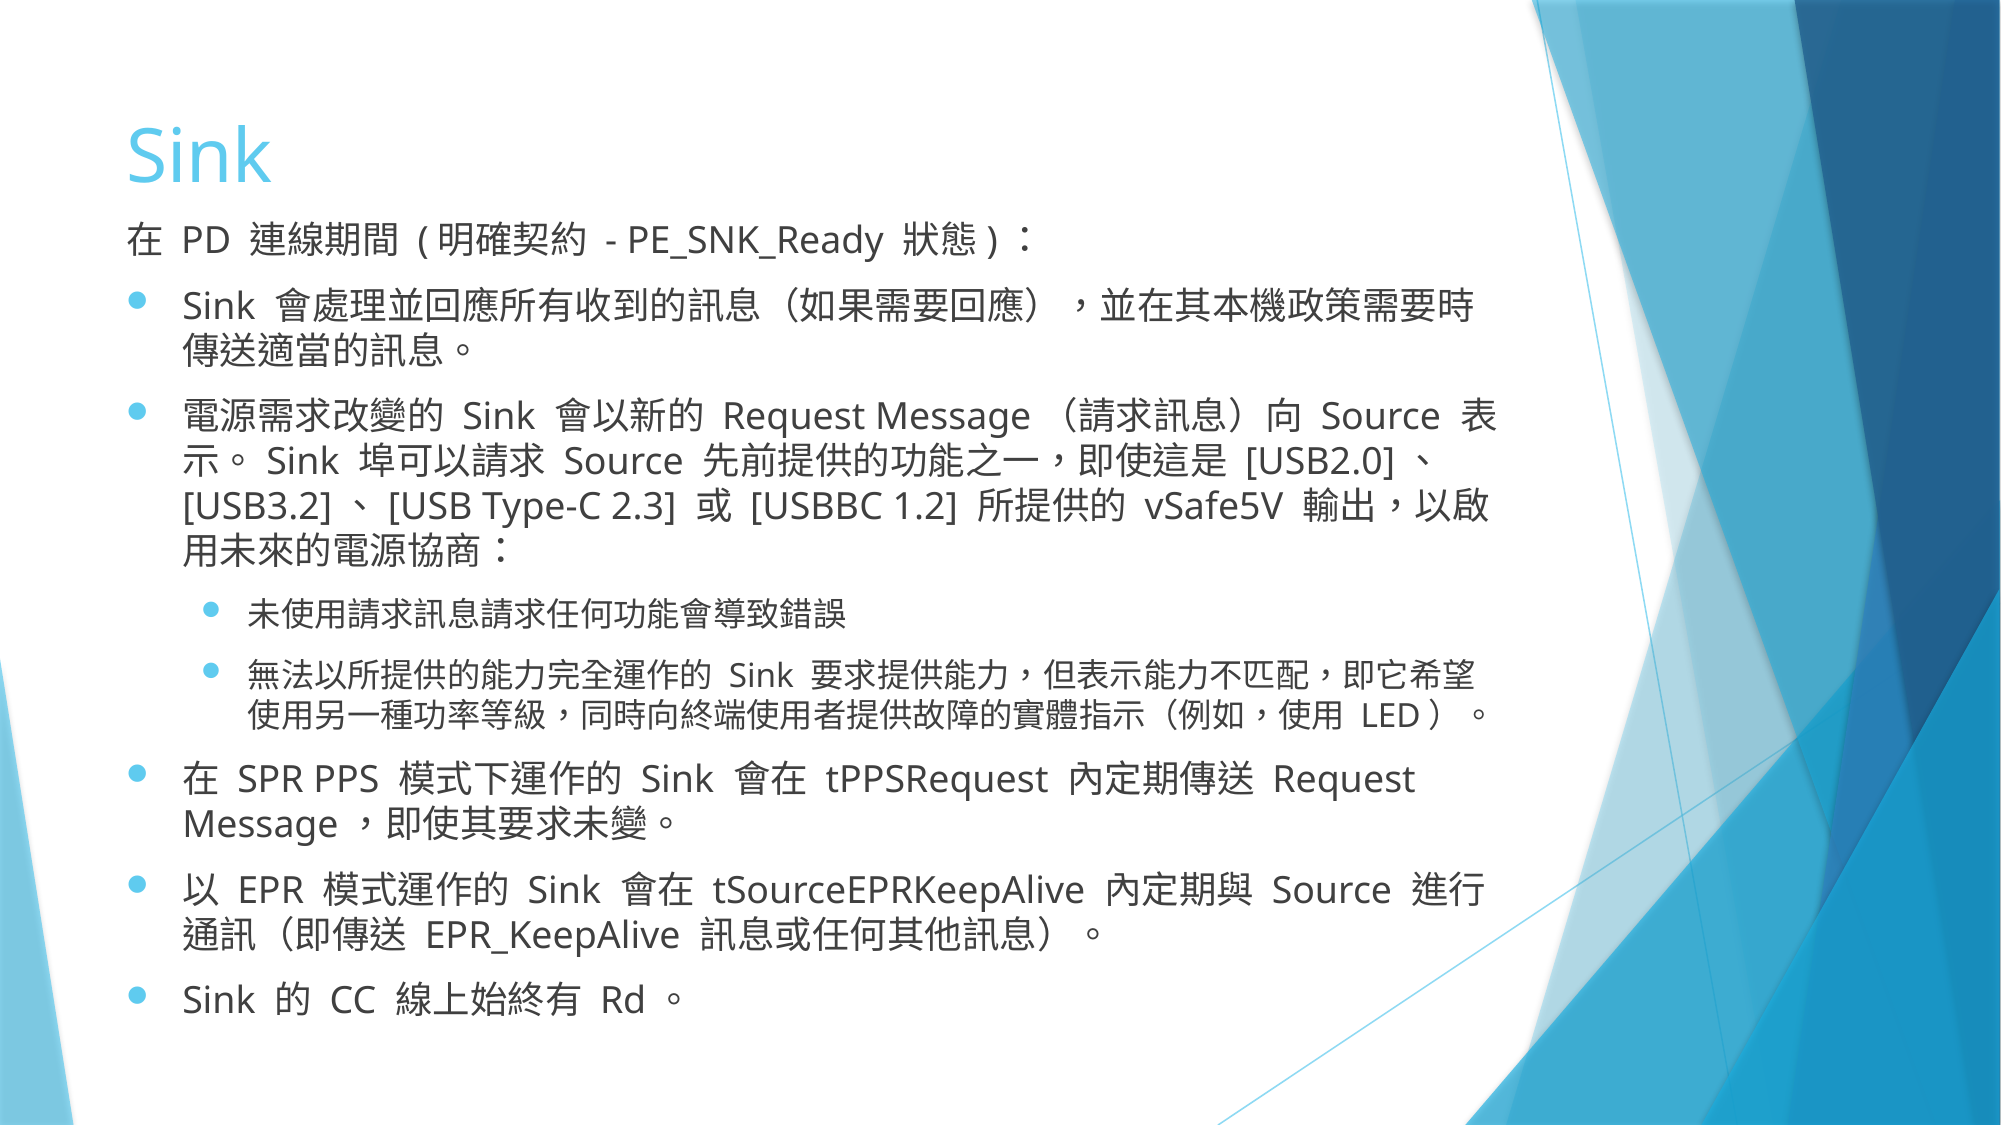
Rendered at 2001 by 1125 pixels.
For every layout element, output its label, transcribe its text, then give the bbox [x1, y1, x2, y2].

list 在 PD 連線期間 (明確契約 - PE_SNK_Ready 狀態)： Sink 會處理並回應所有收到的訊息（如果需要回應），並在其本機政策需要時傳送適當的訊息。 電源需求改變的 Sink 會以新的 Request Message（請求訊息）向 Source 表示。Sink 埠可以請求 Source 先前提供的功能之一，即使這是 [USB2.0]、[USB3.2]、[USB Type-C 2.3] 或 [USBBC 1.2] 所提供的 vSafe5V 輸出，以啟用未來的電源協商： 未使用請求訊息請求任何功能會導致錯誤 無法以所提供的能力完全運作的 Sink 要求提供能力，但表示能力不匹配，即它希望使用另一種功率等級，同時向終端使用者提供故障的實體指示（例如，使用 LED）。 在 SPR PPS 模式下運作的 Sink 會在 tPPSRequest 內定期傳送 Request Message，即使其要求未變。 以 EPR 模式運作的 Sink 會在 tSourceEPRKeepAlive 內定期與 Source 進行通訊（即傳送 EPR_KeepAlive 訊息或任何其他訊息）。 Sink 的 CC 線上始終有 Rd。 [111, 208, 1522, 1090]
title Sink [111, 99, 1522, 208]
